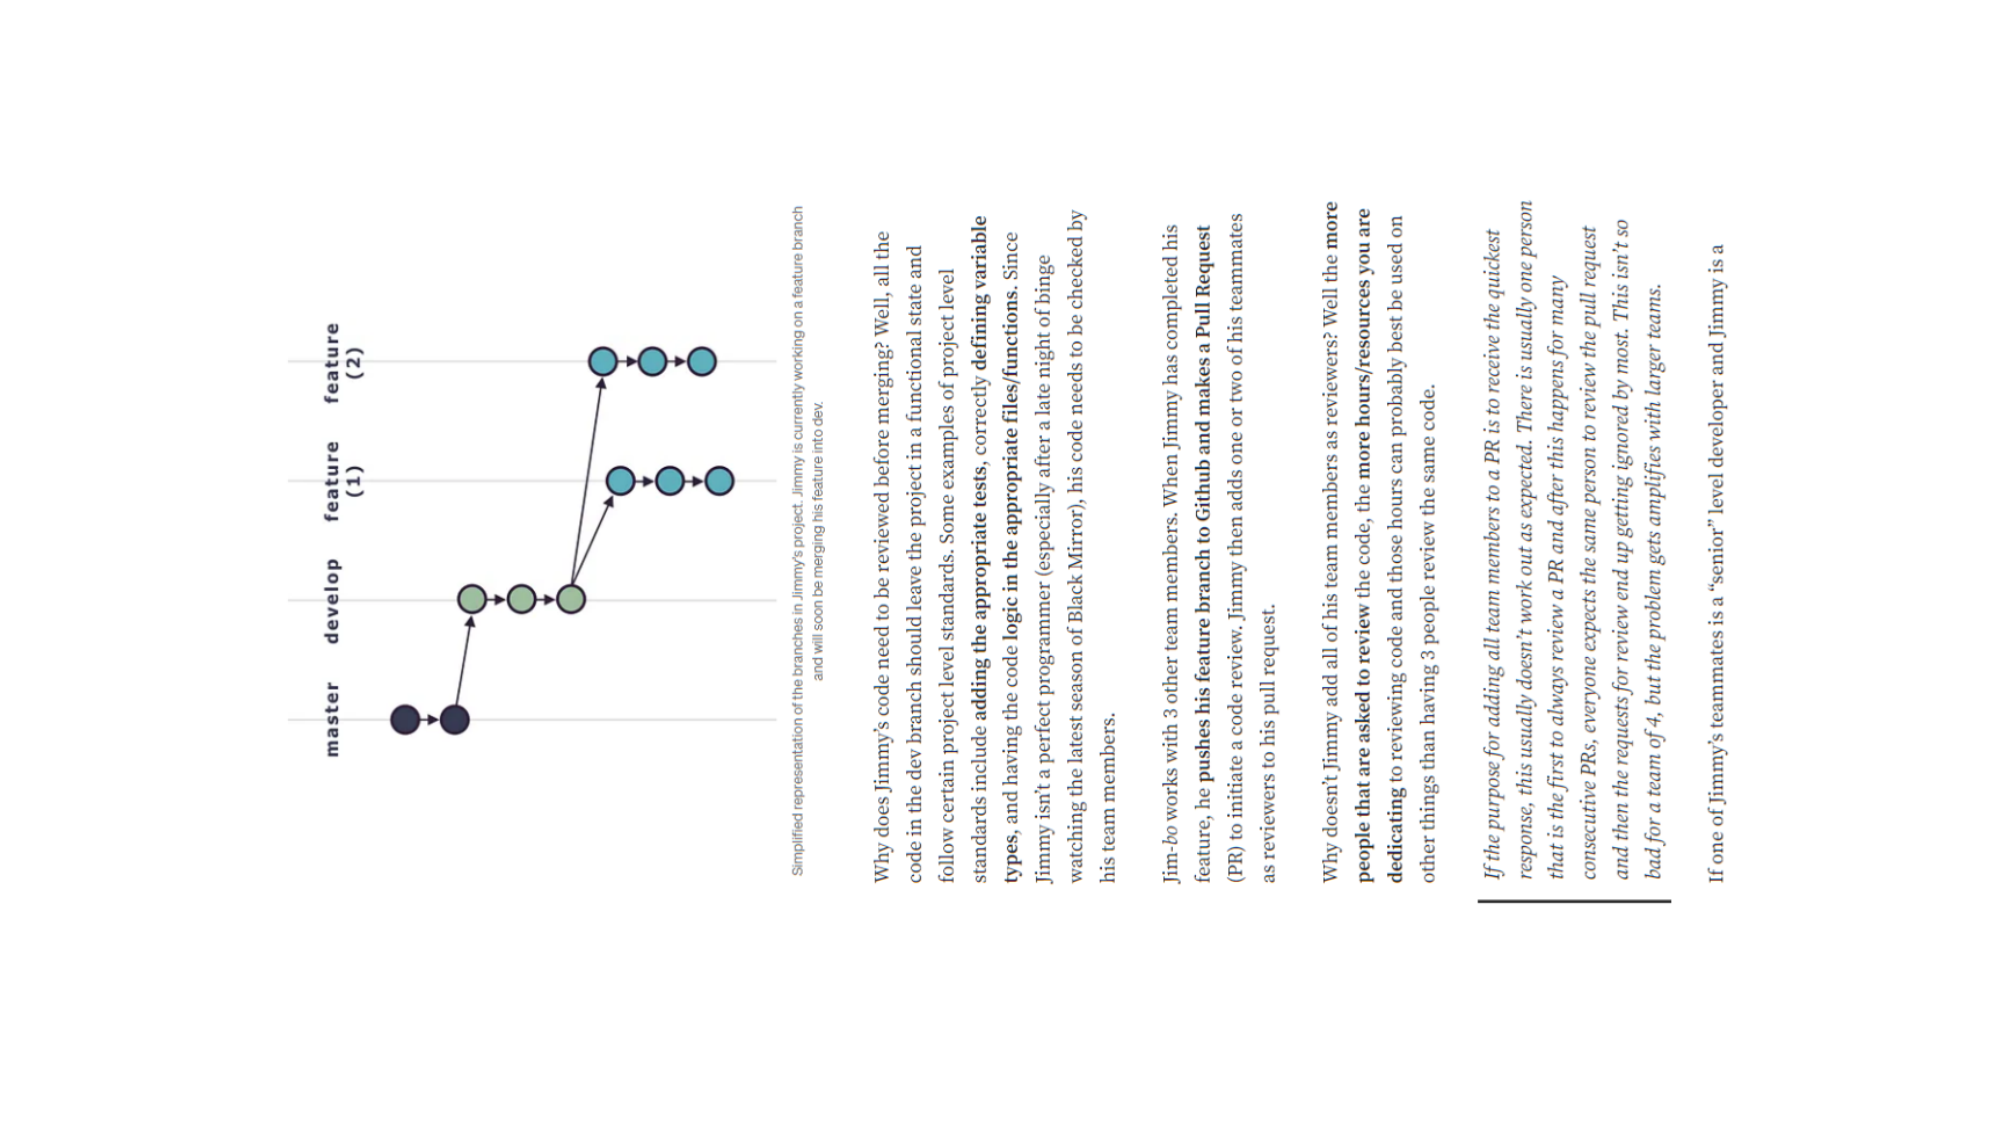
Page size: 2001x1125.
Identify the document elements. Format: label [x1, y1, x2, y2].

picture [267, 0, 1734, 1125]
